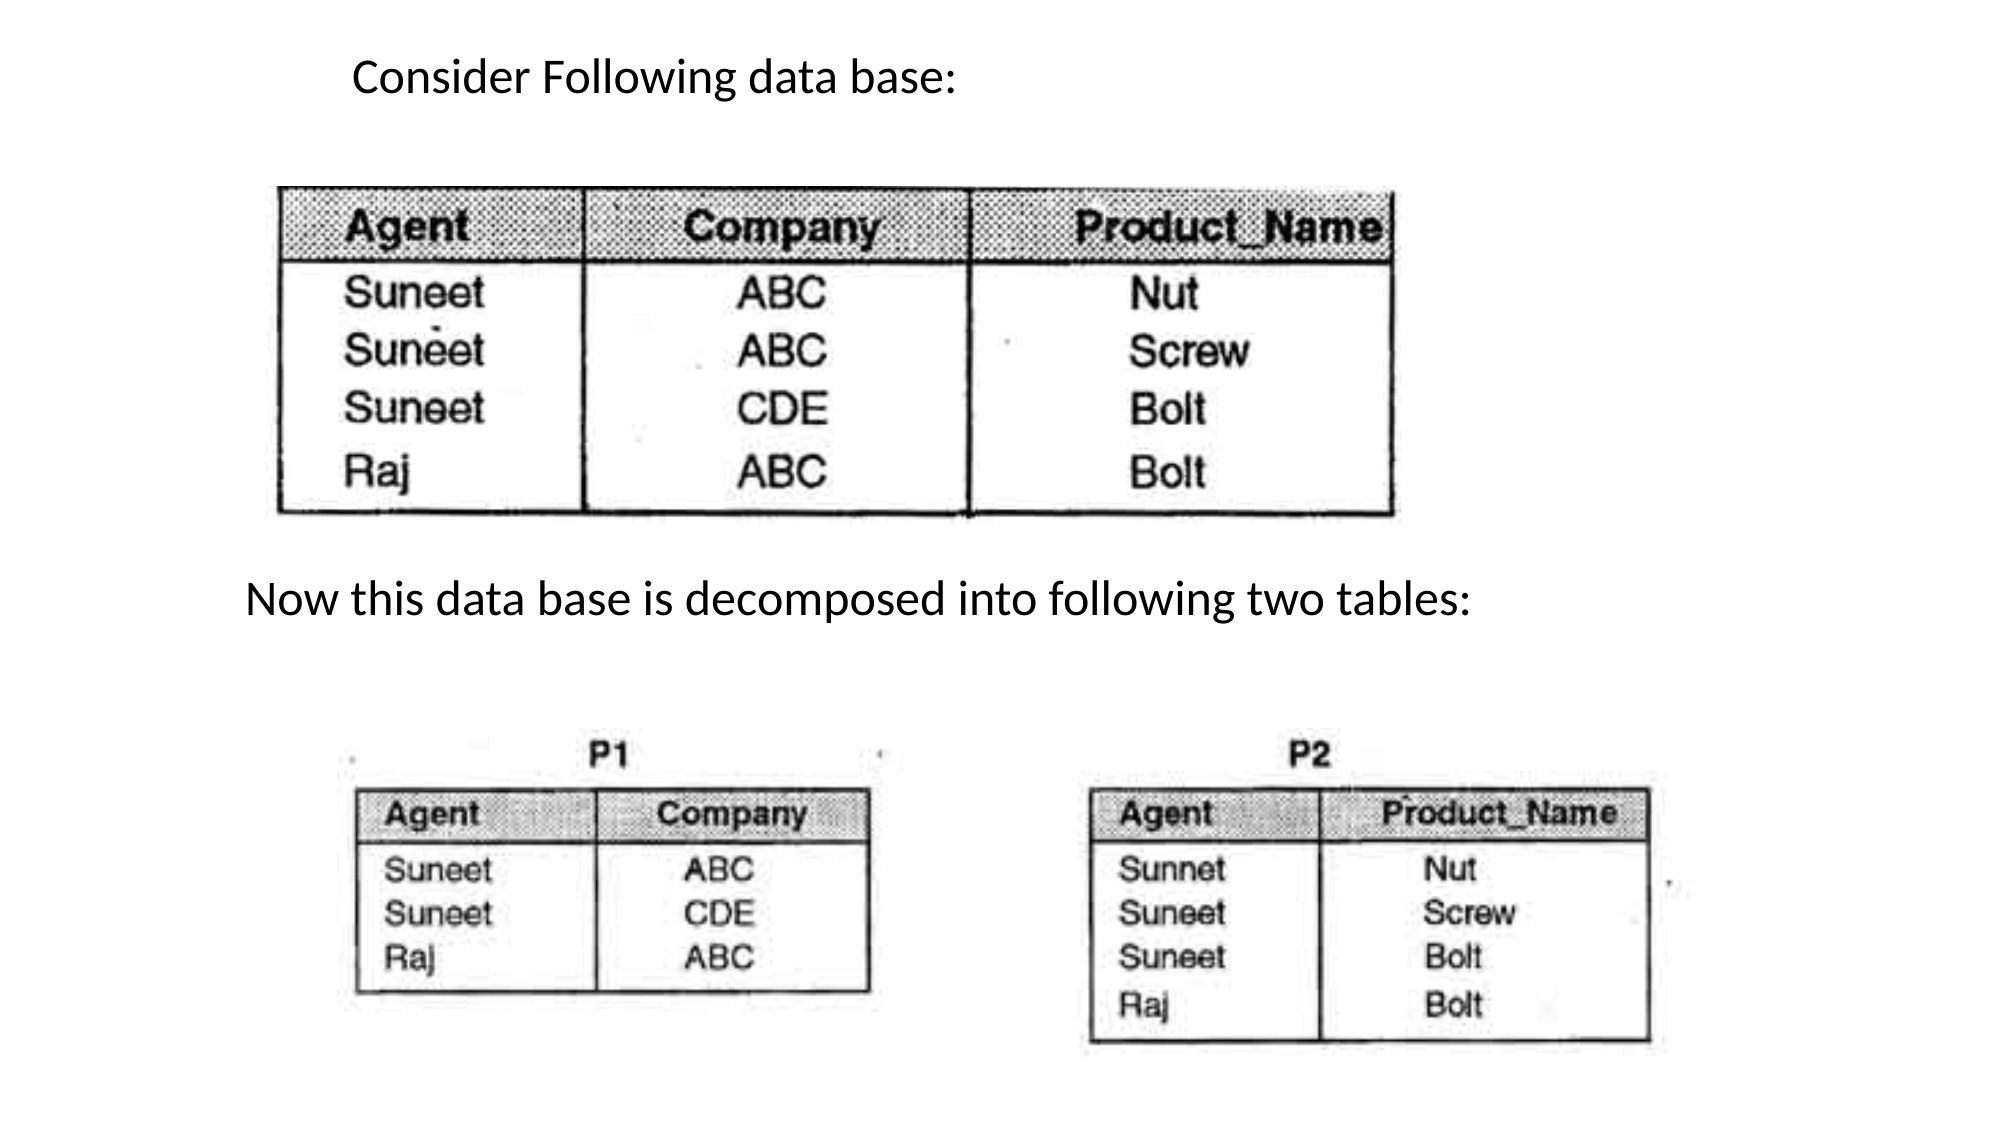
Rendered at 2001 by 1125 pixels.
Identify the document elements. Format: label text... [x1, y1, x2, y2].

text_box Now this data base is decomposed into following two tables: [230, 557, 1511, 633]
picture [337, 728, 1701, 1092]
picture [266, 186, 1411, 524]
text_box Consider Following data base: [337, 35, 1152, 111]
